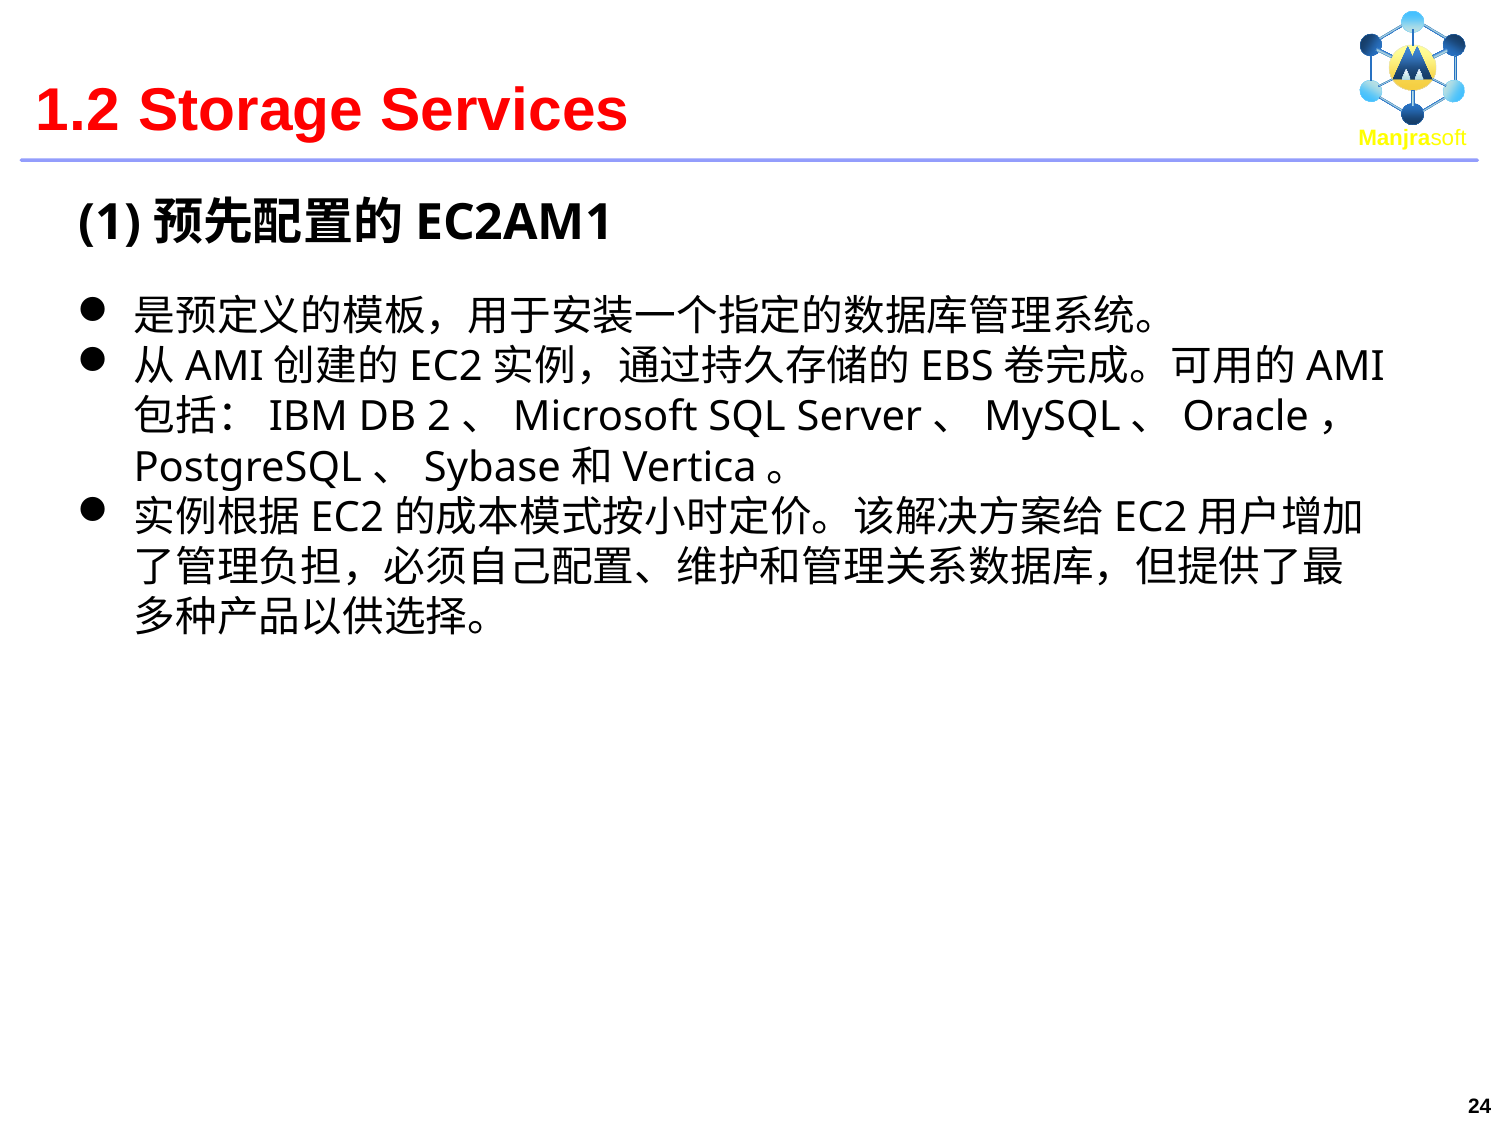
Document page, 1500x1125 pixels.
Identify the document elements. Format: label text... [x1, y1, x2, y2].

title 1.2 Storage Services [26, 0, 1479, 145]
text_box (1)预先配置的EC2AM1 [63, 182, 629, 258]
slide_number 24 [1364, 1093, 1500, 1120]
text_box 是预定义的模板，用于安装一个指定的数据库管理系统。 从AMI创建的EC2实例，通过持久存储的EBS卷完成。可用的AMI包括：IBM DB 2、Microsoft SQL Server、MySQL、Oracle， PostgreSQL、Sybase和Vertica。 实例根据EC2的成本模式按小时定价。该解决方案给EC2用户增加了管理负担，必须自己配置、维护和管理关系数据库，但提供了最多种产品以供选择。 [62, 281, 1400, 647]
